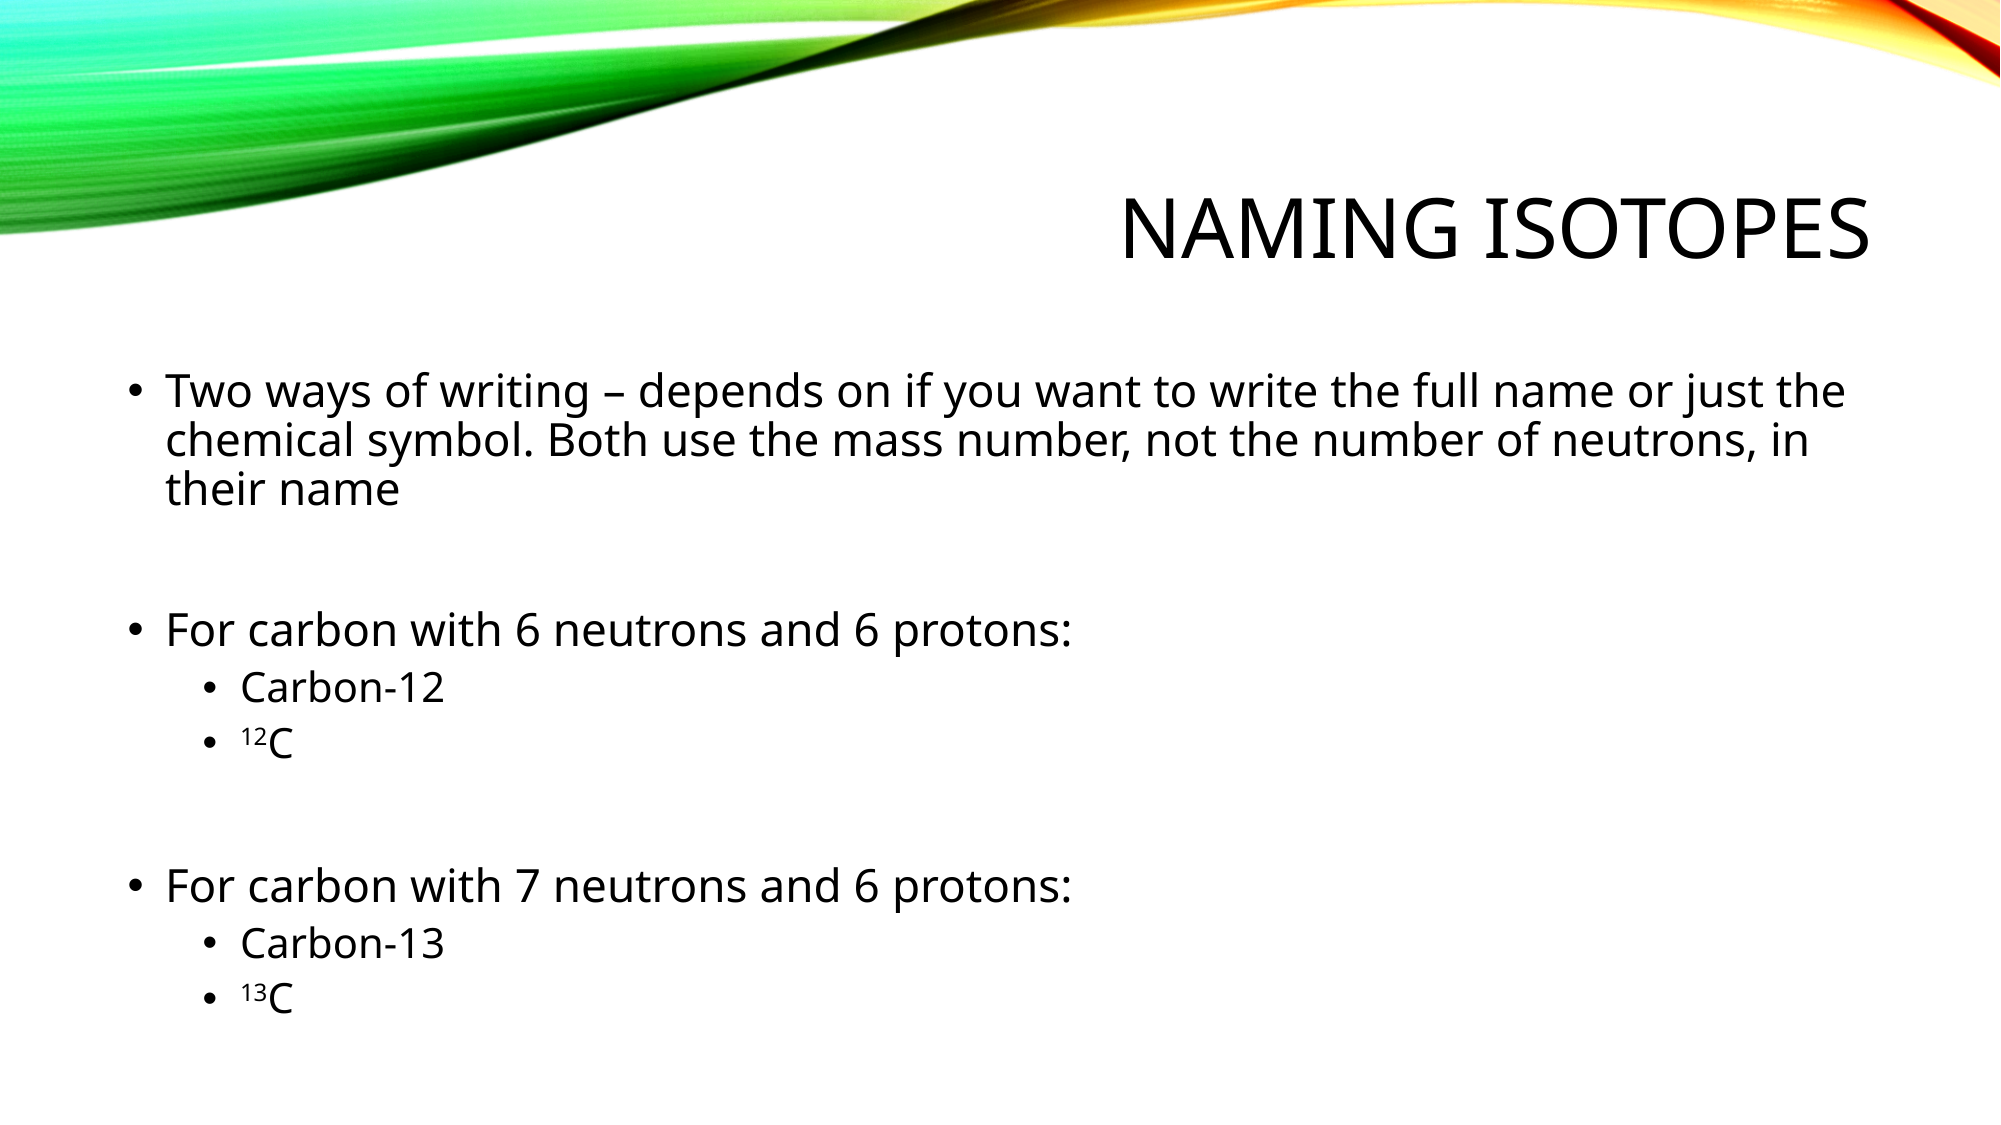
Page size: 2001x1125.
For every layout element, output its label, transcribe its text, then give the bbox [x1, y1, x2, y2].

list Two ways of writing – depends on if you want to write the full name or just the chemical symbol. Both use the mass number, not the number of neutrons, in their name For carbon with 6 neutrons and 6 protons: Carbon-12 12C For carbon with 7 neutrons and 6 protons: Carbon-13 13C [112, 360, 1888, 1021]
picture [0, 0, 2000, 237]
title Naming isotopes [474, 125, 1888, 338]
